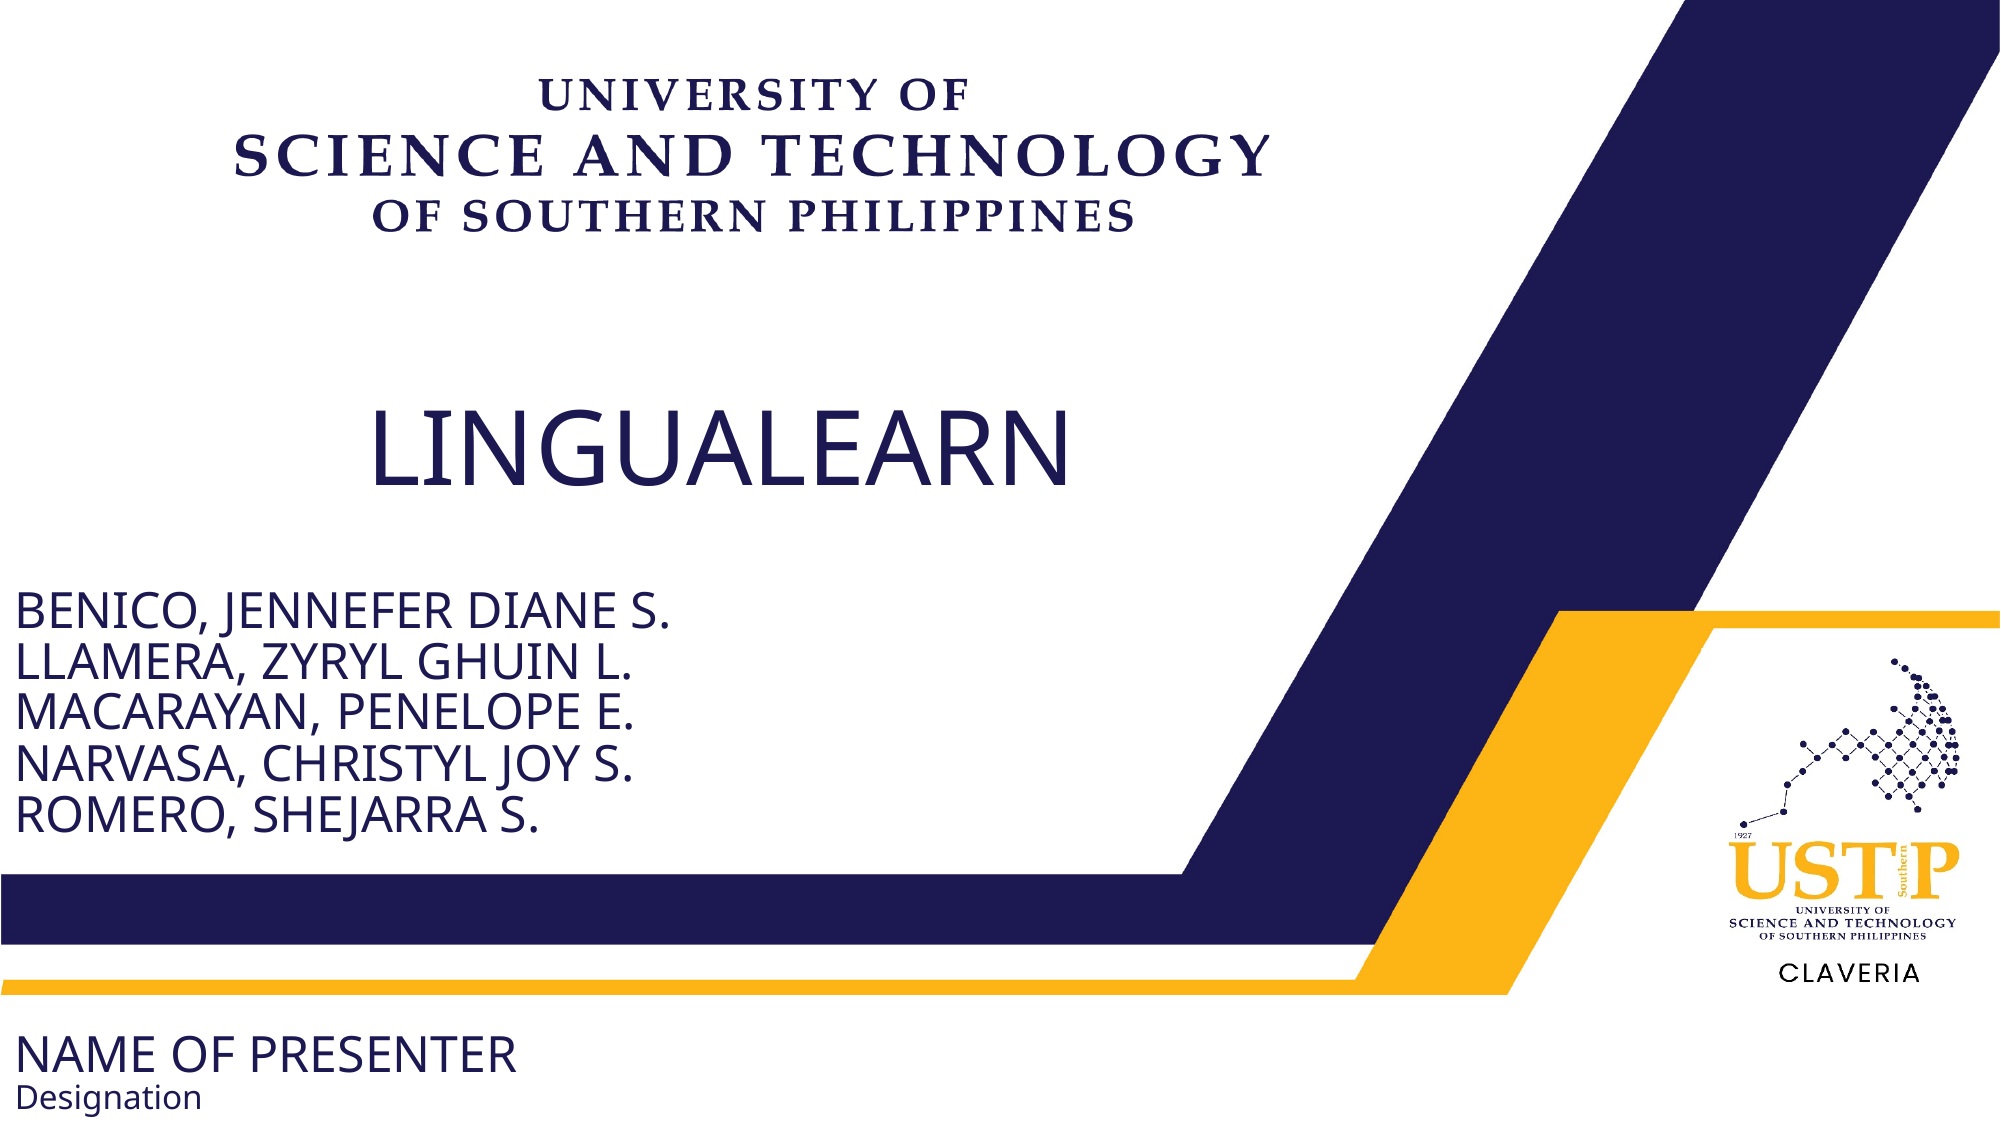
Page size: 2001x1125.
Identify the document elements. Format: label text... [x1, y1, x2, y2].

text_box NAME OF PRESENTER Designation [0, 1087, 1440, 1124]
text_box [0, 0, 2000, 1076]
picture [1700, 647, 2000, 997]
